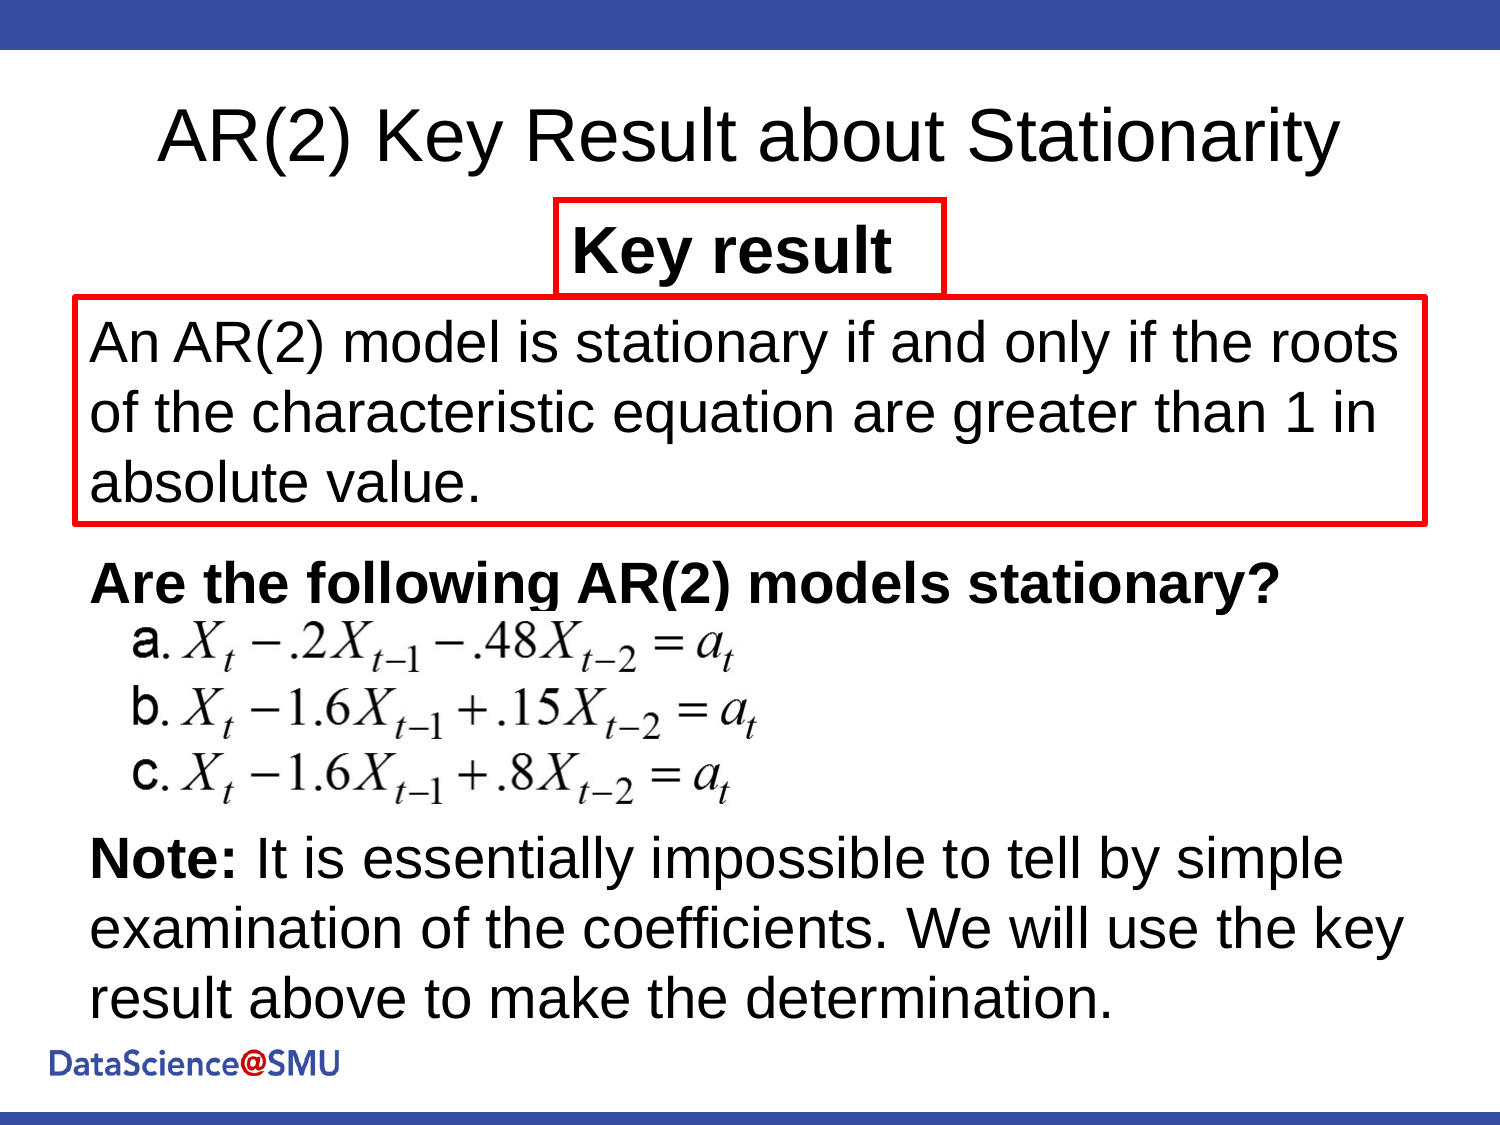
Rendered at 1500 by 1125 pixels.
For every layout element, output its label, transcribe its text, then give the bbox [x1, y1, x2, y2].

title AR(2) Key Result about Stationarity [75, 37, 1425, 225]
text_box Note: It is essentially impossible to tell by simple examination of the coefficients. We will use the key result above to make the determination. [74, 812, 1425, 1040]
text_box Are the following AR(2) models stationary? [75, 537, 1400, 624]
text_box Key result [556, 199, 944, 296]
picture [129, 611, 763, 811]
picture [50, 1049, 339, 1076]
text_box An AR(2) model is stationary if and only if the roots of the characteristic equation are greater than 1 in absolute value. [74, 297, 1425, 525]
